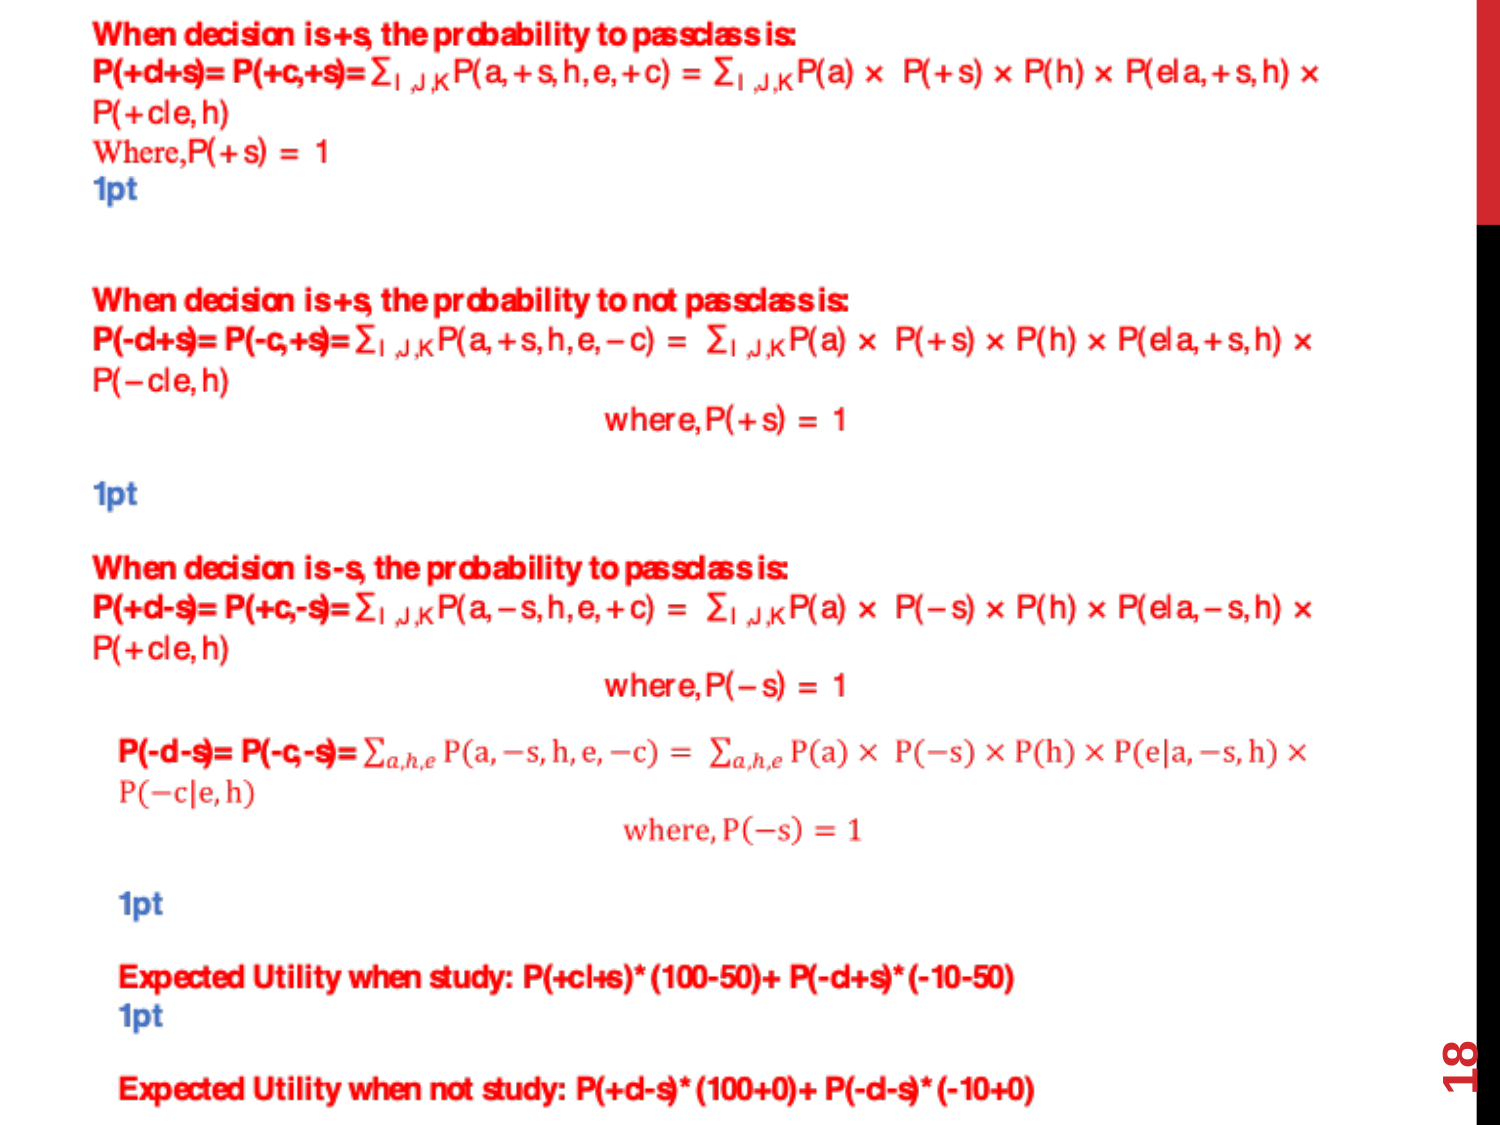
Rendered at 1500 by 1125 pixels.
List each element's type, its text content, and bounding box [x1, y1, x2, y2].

picture [74, 0, 1362, 1112]
slide_number ‹#› [1324, 1030, 1500, 1104]
